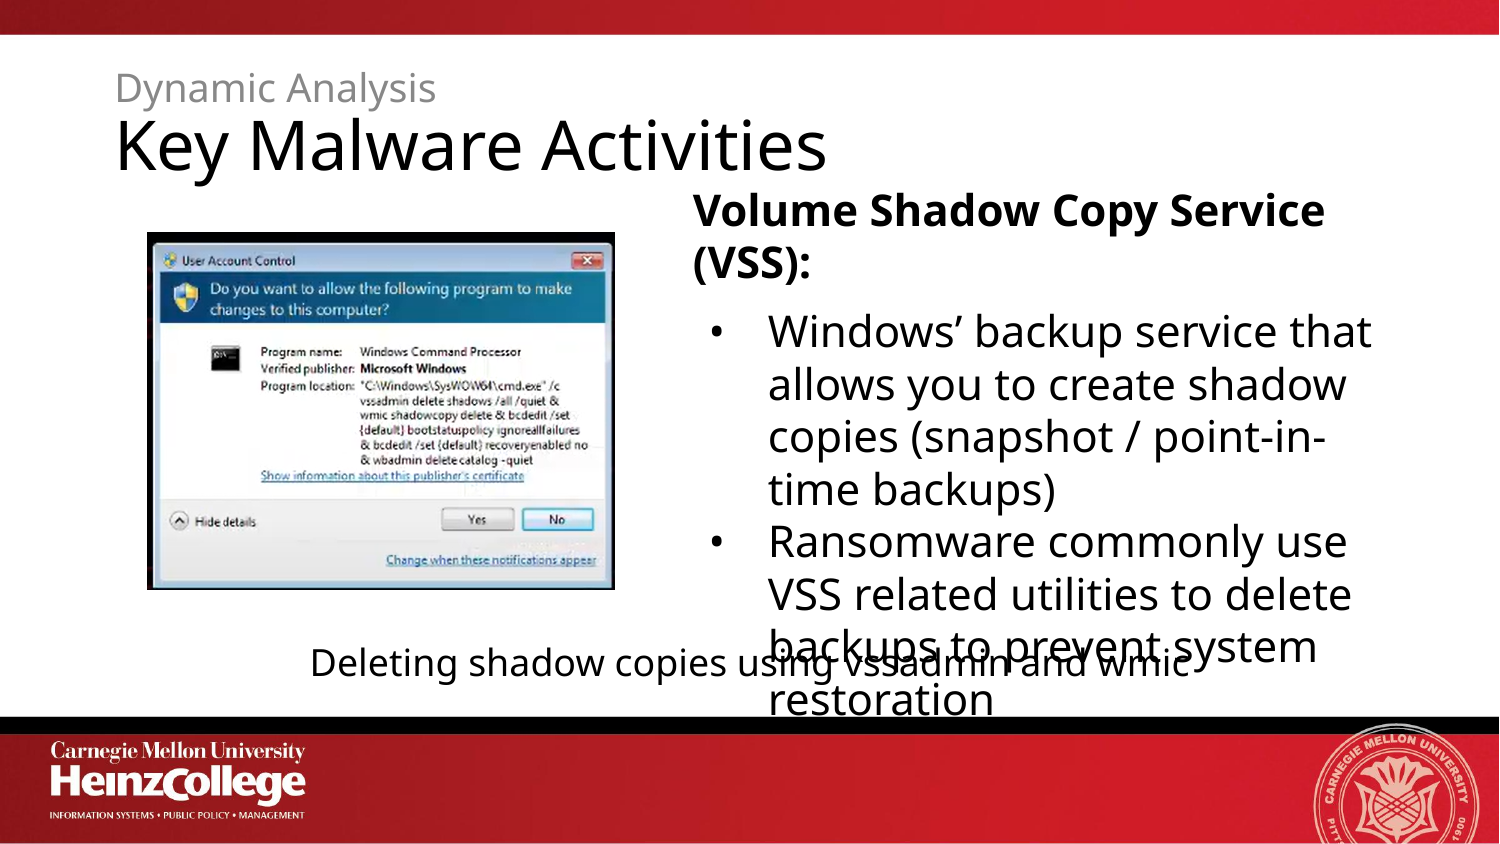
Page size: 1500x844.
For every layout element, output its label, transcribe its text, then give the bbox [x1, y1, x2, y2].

list Deleting shadow copies using vssadmin and wmic [103, 614, 1397, 714]
picture [0, 0, 1499, 844]
title Dynamic Analysis Key Malware Activities [103, 44, 1397, 208]
list Volume Shadow Copy Service (VSS): Windows’ backup service that allows you to create shadow copies (snapshot / point-in-time backups) Ransomware commonly use VSS related utilities to delete backups to prevent system restoration [681, 171, 1397, 651]
